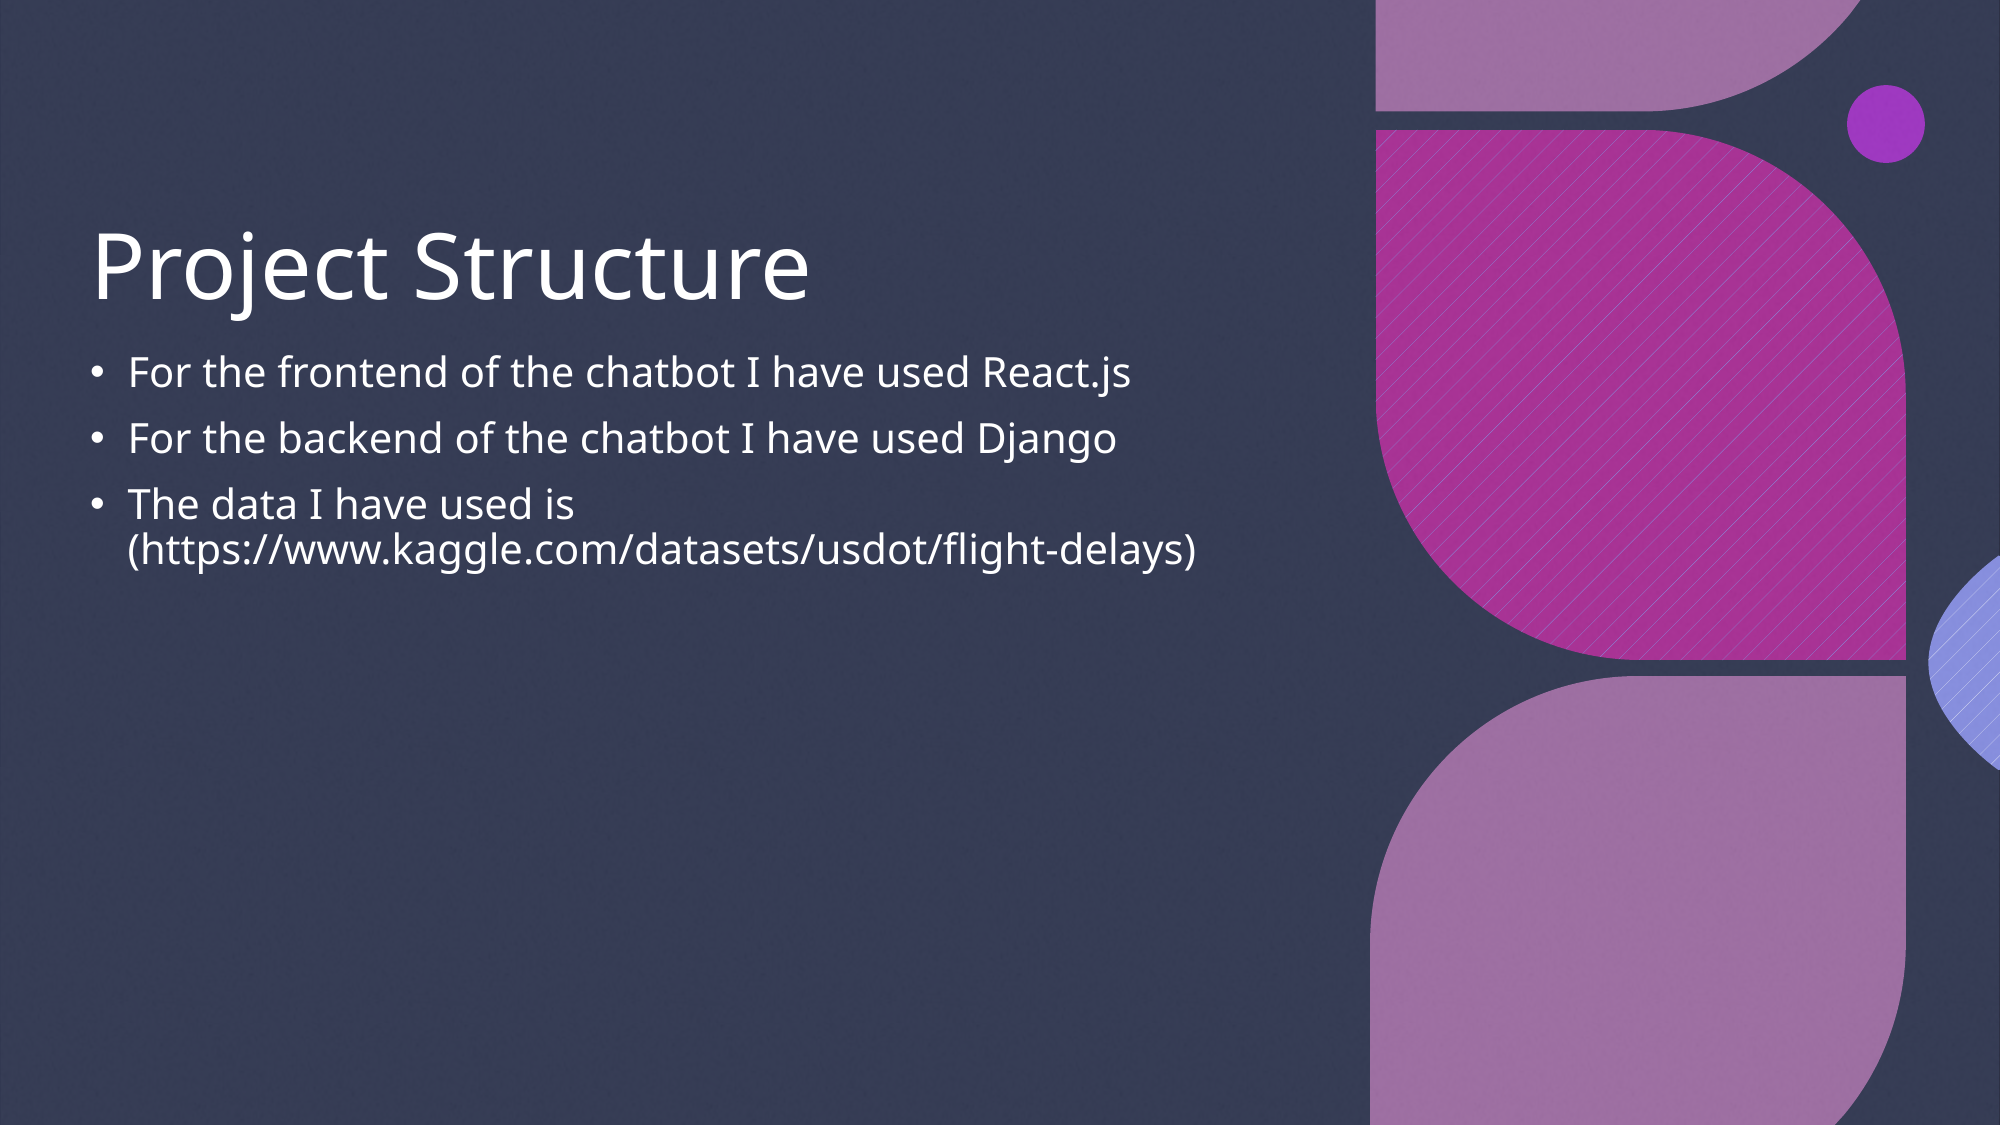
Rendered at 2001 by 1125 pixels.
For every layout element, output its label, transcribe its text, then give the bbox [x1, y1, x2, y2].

title Project Structure [75, 109, 1336, 327]
list For the frontend of the chatbot I have used React.js For the backend of the chatbot I have used Django The data I have used is (https://www.kaggle.com/datasets/usdot/flight-delays) [75, 343, 1336, 1014]
